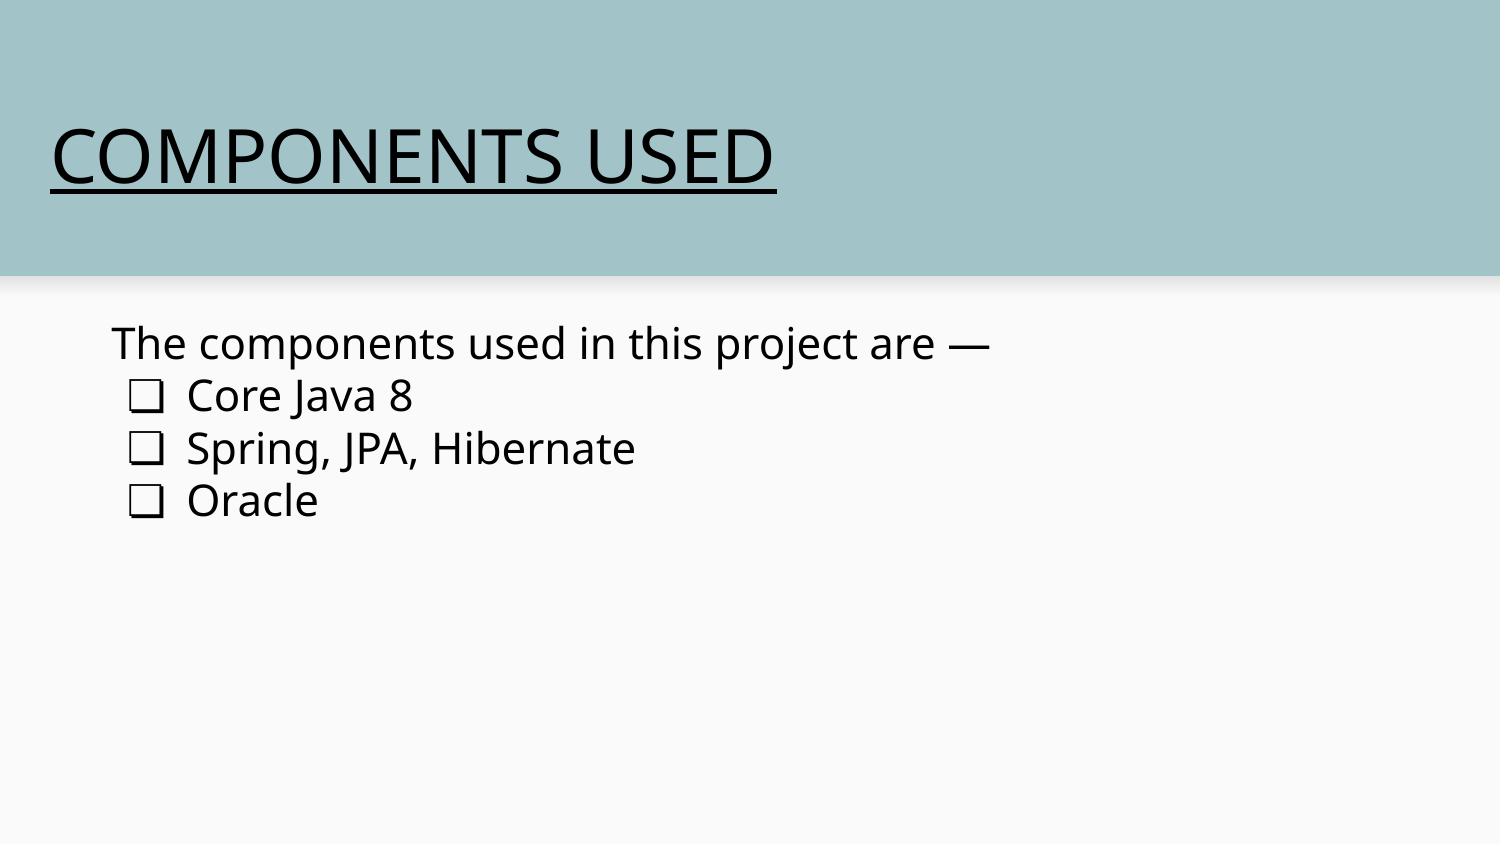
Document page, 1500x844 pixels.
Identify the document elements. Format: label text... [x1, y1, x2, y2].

text_box COMPONENTS USED [34, 93, 1408, 214]
text_box The components used in this project are — Core Java 8 Spring, JPA, Hibernate Oracle [96, 300, 1203, 541]
